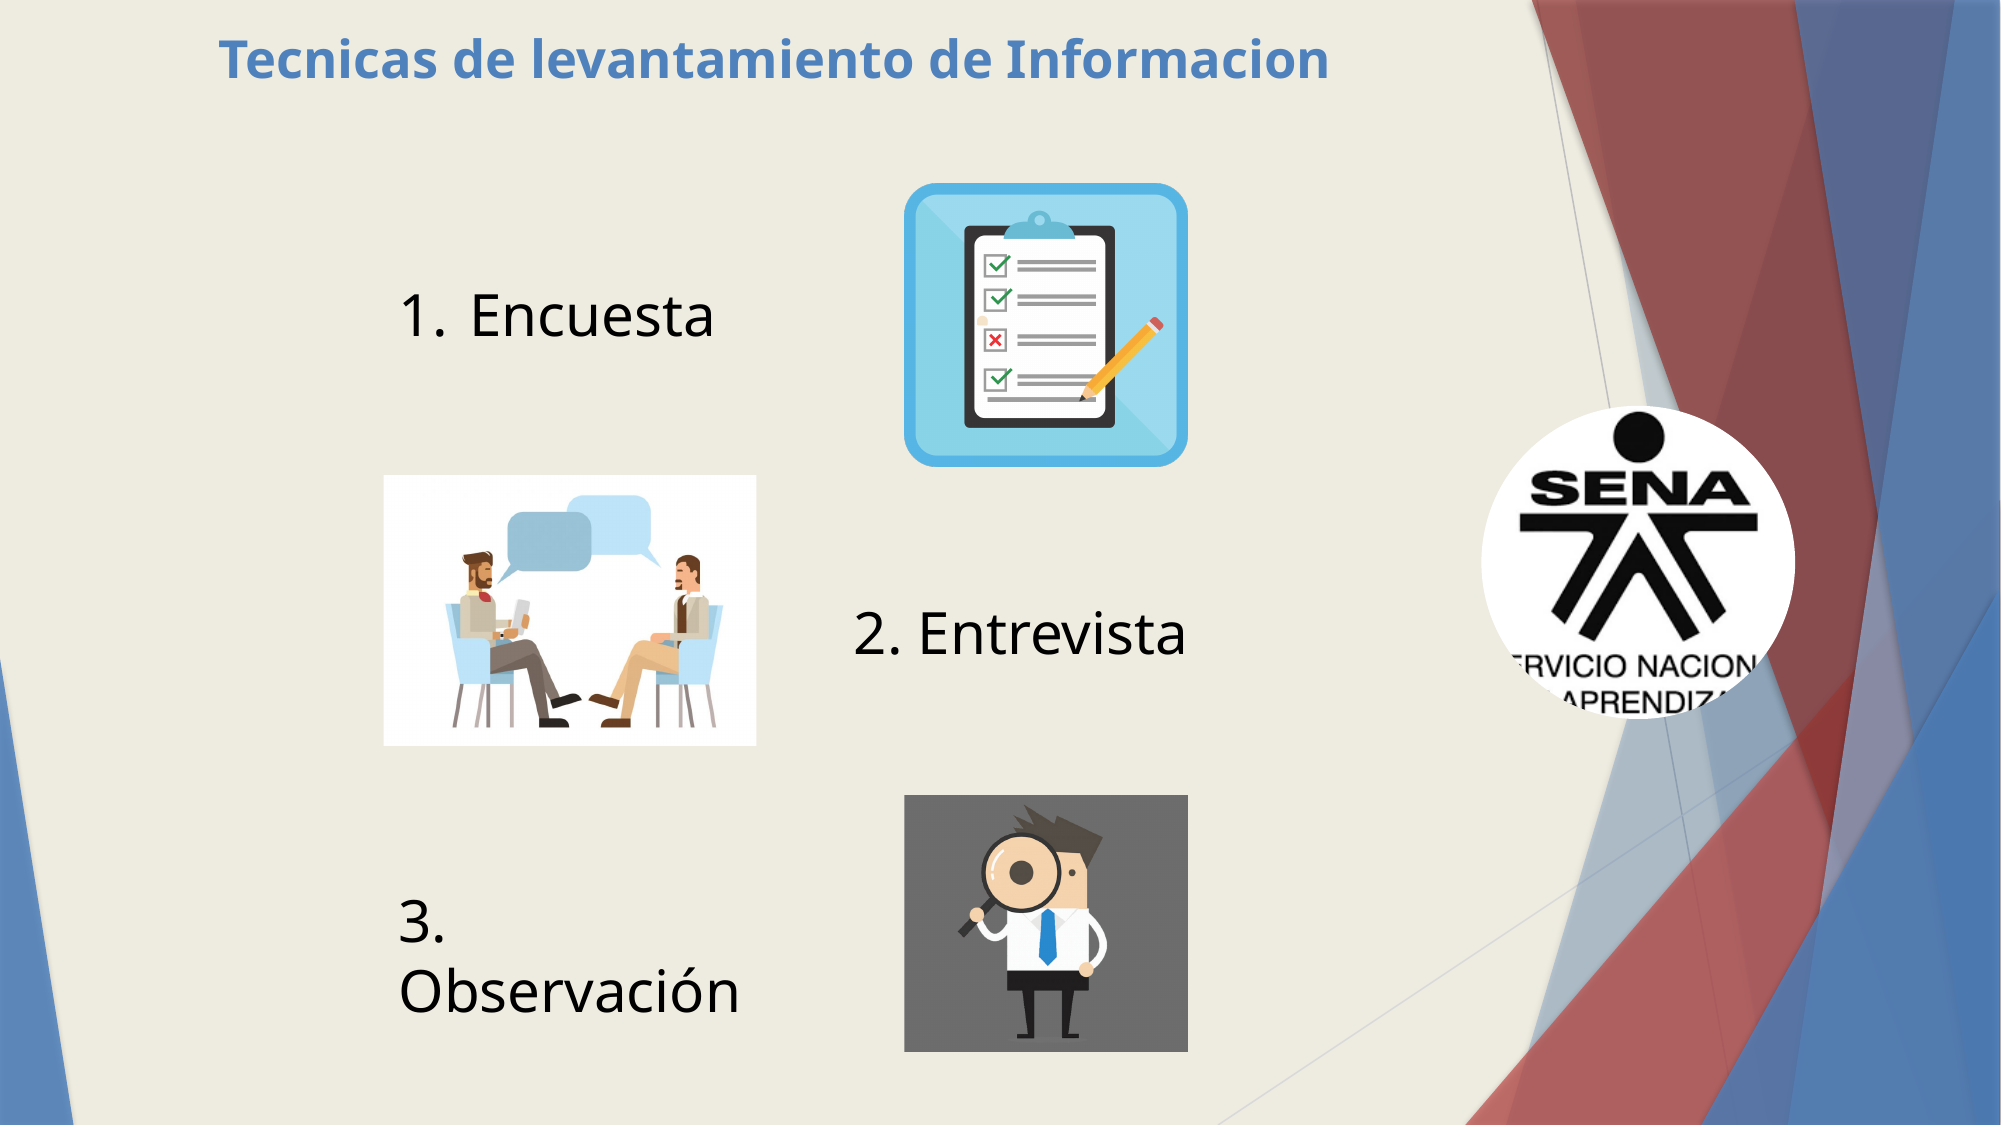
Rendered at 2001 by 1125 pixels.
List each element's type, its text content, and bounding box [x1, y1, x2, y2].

title Tecnicas de levantamiento de Informacion [203, 19, 1430, 237]
picture [383, 475, 757, 746]
text_box 2. Entrevista [838, 588, 1268, 674]
text_box 3. Observación [383, 876, 812, 1032]
text_box 1. Encuesta [383, 245, 772, 361]
picture [903, 182, 1189, 468]
picture [1480, 405, 1796, 720]
picture [903, 795, 1189, 1052]
